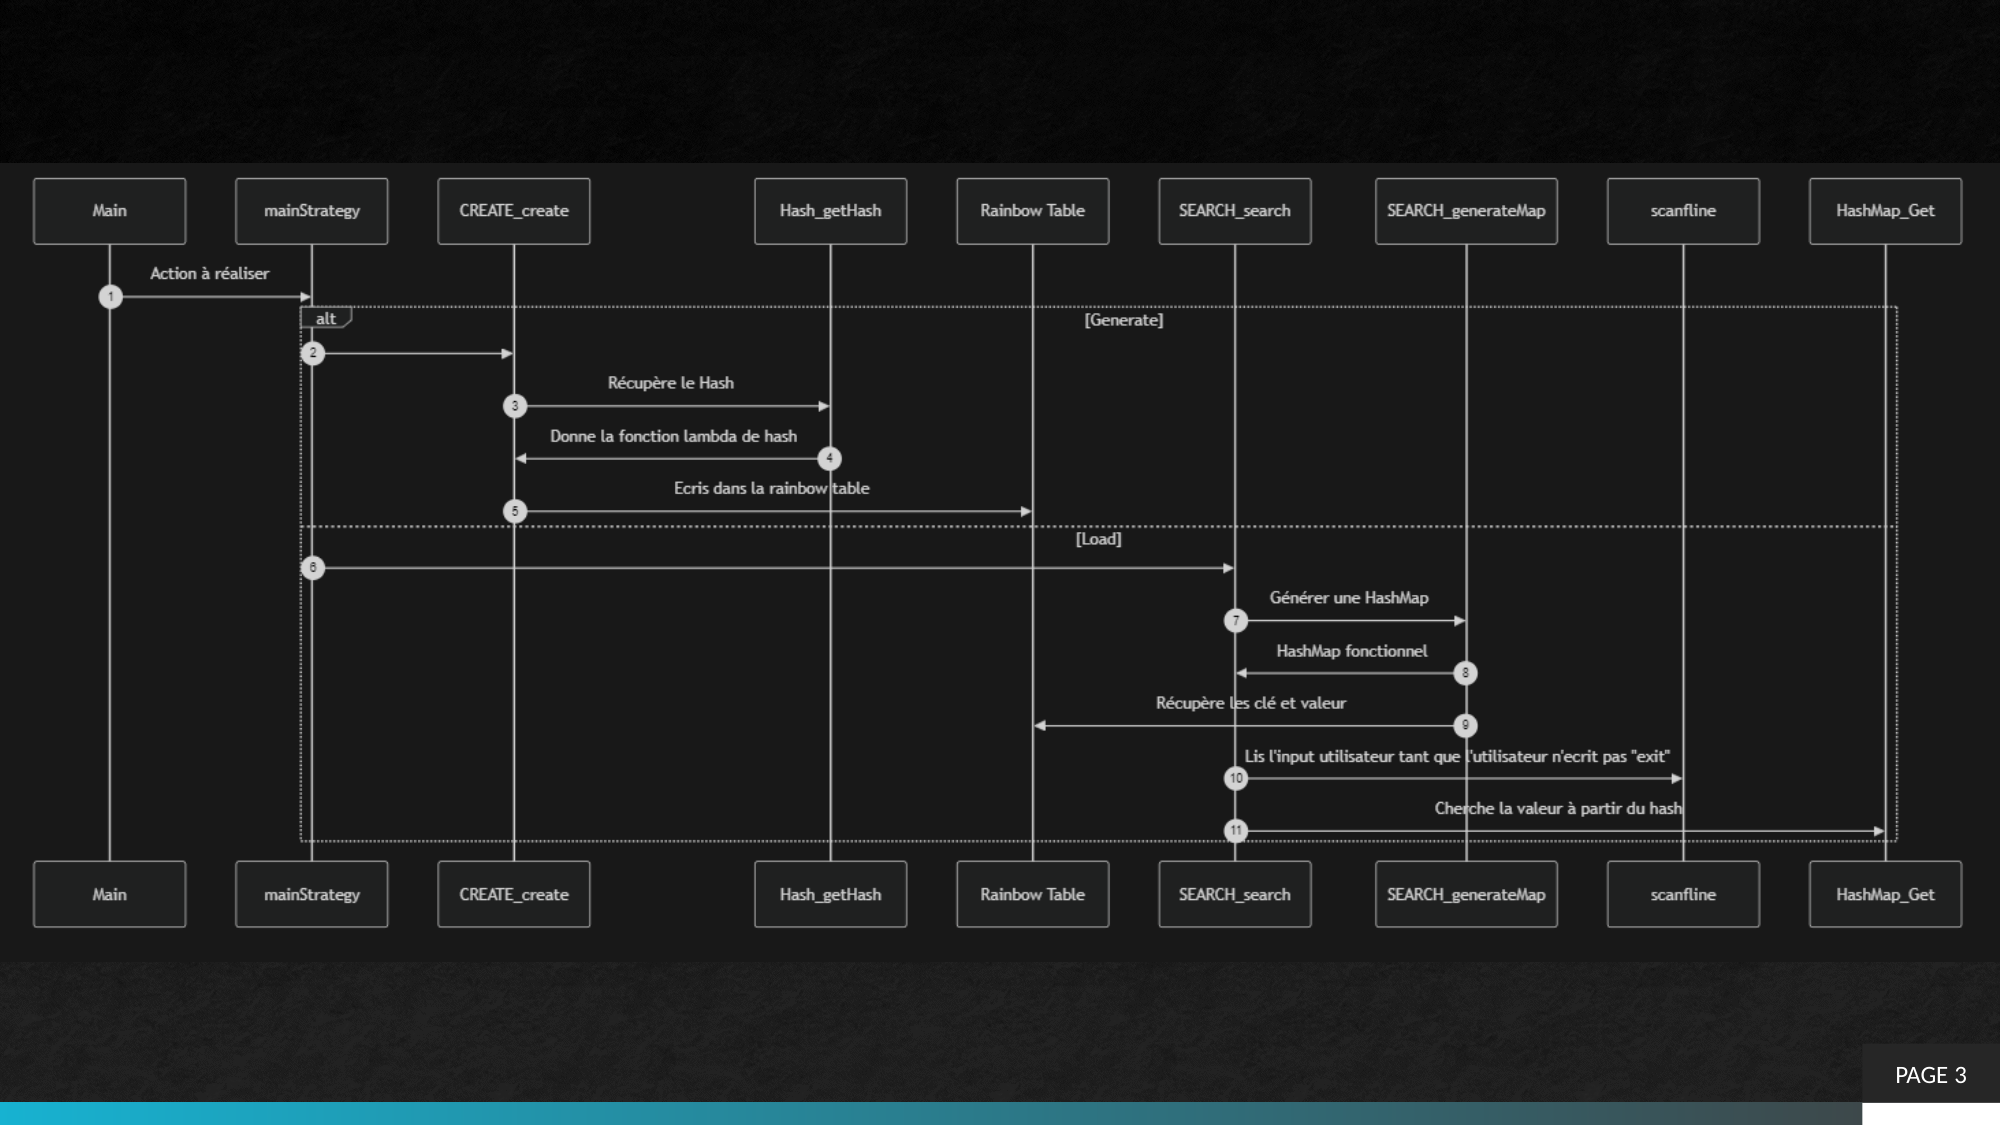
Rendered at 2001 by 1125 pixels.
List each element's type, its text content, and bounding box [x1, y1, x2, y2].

picture [0, 0, 2000, 1103]
slide_number PAGE 3 [1862, 1043, 2000, 1103]
